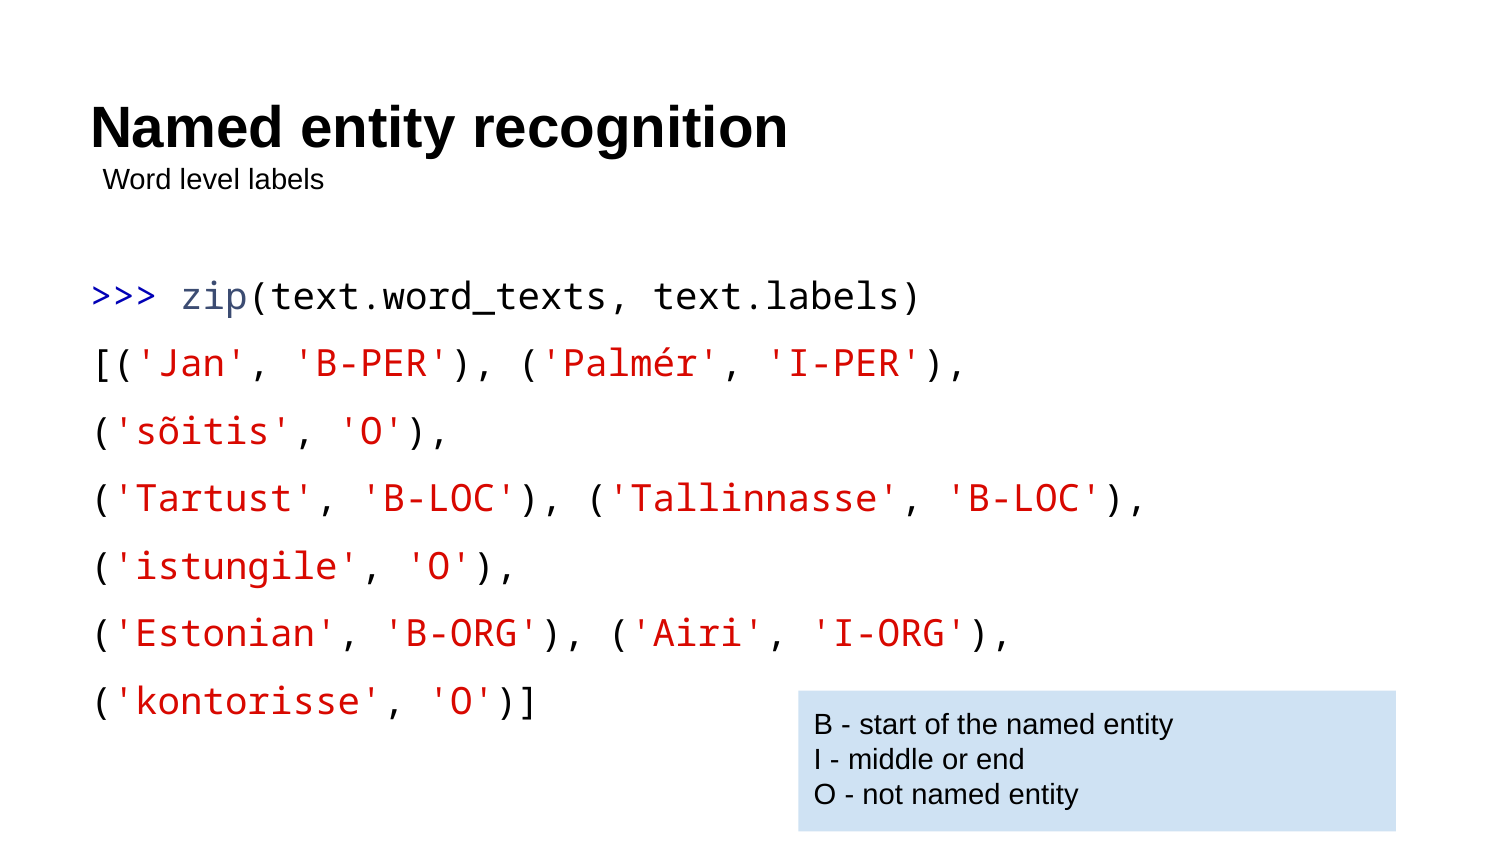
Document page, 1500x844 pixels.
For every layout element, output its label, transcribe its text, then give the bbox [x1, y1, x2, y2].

list >>> zip(text.word_texts, text.labels) [('Jan', 'B-PER'), ('Palmér', 'I-PER'), ('sõitis', 'O'), ('Tartust', 'B-LOC'), ('Tallinnasse', 'B-LOC'), ('istungile', 'O'), ('Estonian', 'B-ORG'), ('Airi', 'I-ORG'), ('kontorisse', 'O')] [75, 234, 1425, 844]
title Named entity recognition [75, 33, 1425, 175]
text_box Word level labels [87, 145, 1055, 218]
text_box B - start of the named entity I - middle or end O - not named entity [798, 690, 1396, 832]
